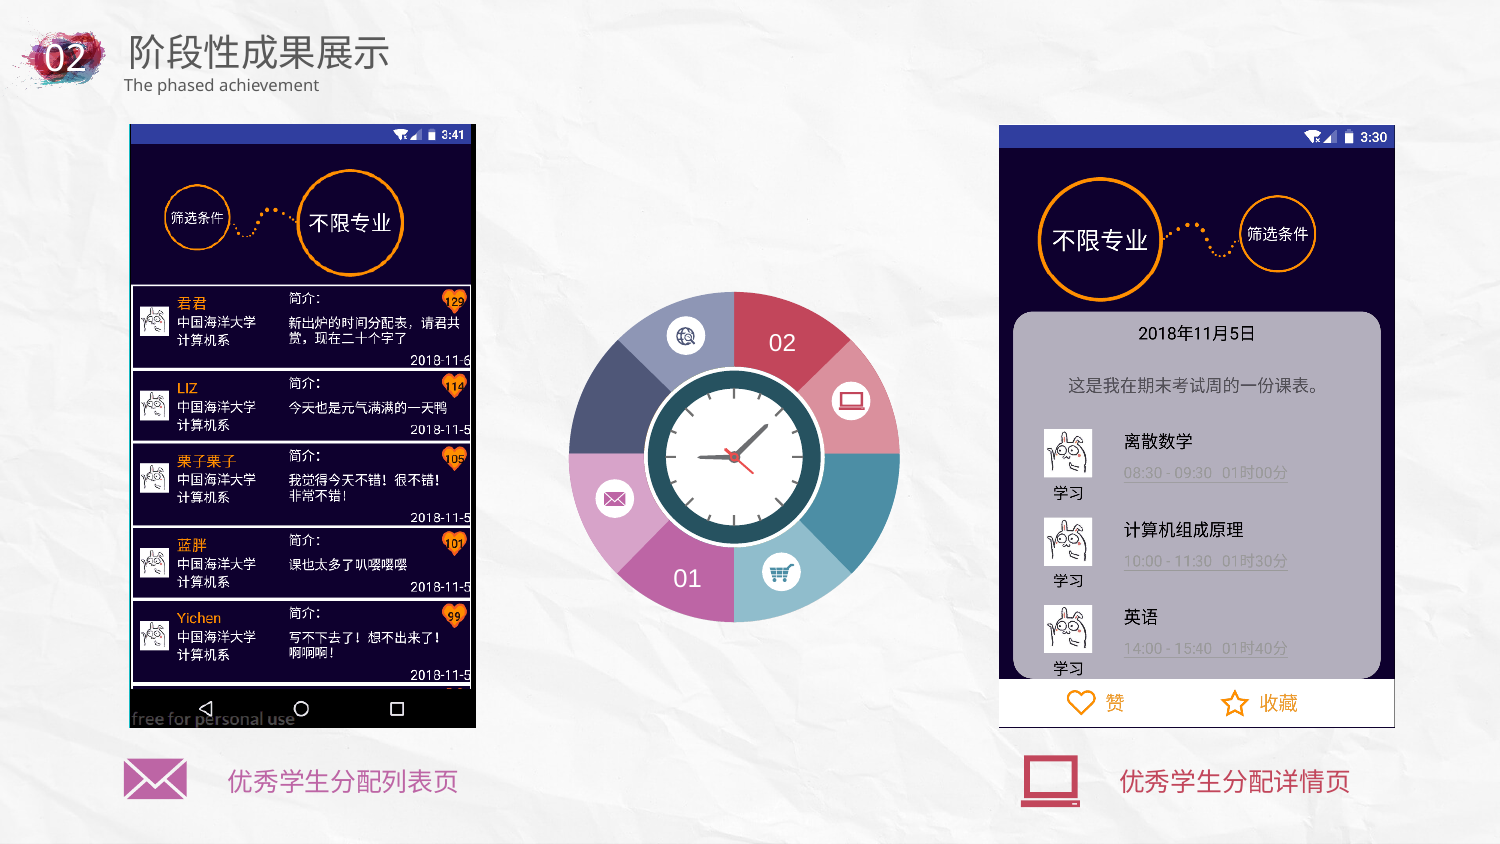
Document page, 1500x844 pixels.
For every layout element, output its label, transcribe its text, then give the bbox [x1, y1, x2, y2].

text_box 阶段性成果展示 [128, 20, 682, 83]
picture [0, 13, 110, 100]
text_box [568, 291, 900, 623]
picture [999, 123, 1396, 729]
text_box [1020, 755, 1395, 808]
picture [129, 123, 476, 729]
text_box The phased achievement [123, 67, 605, 102]
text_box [123, 758, 504, 800]
